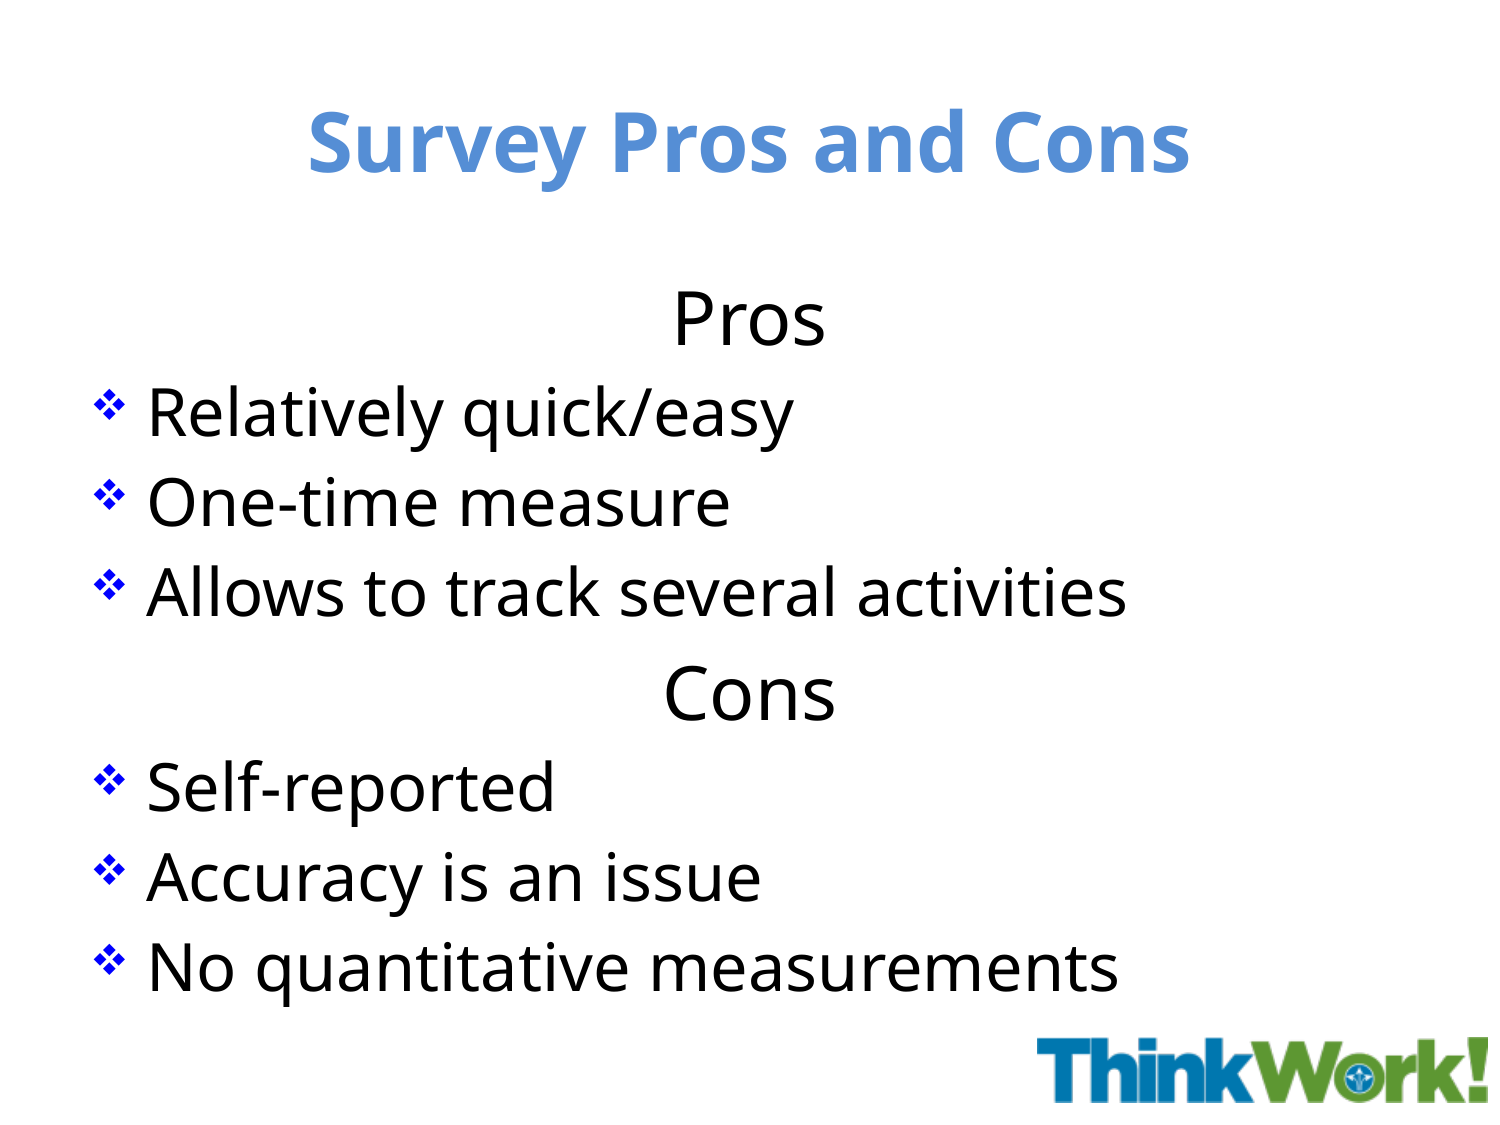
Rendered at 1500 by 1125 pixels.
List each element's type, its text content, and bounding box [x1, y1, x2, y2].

title Survey Pros and Cons [75, 45, 1425, 233]
picture [1037, 1037, 1488, 1103]
list Pros Relatively quick/easy One-time measure Allows to track several activities Cons Self-reported Accuracy is an issue No quantitative measurements [75, 262, 1425, 1005]
